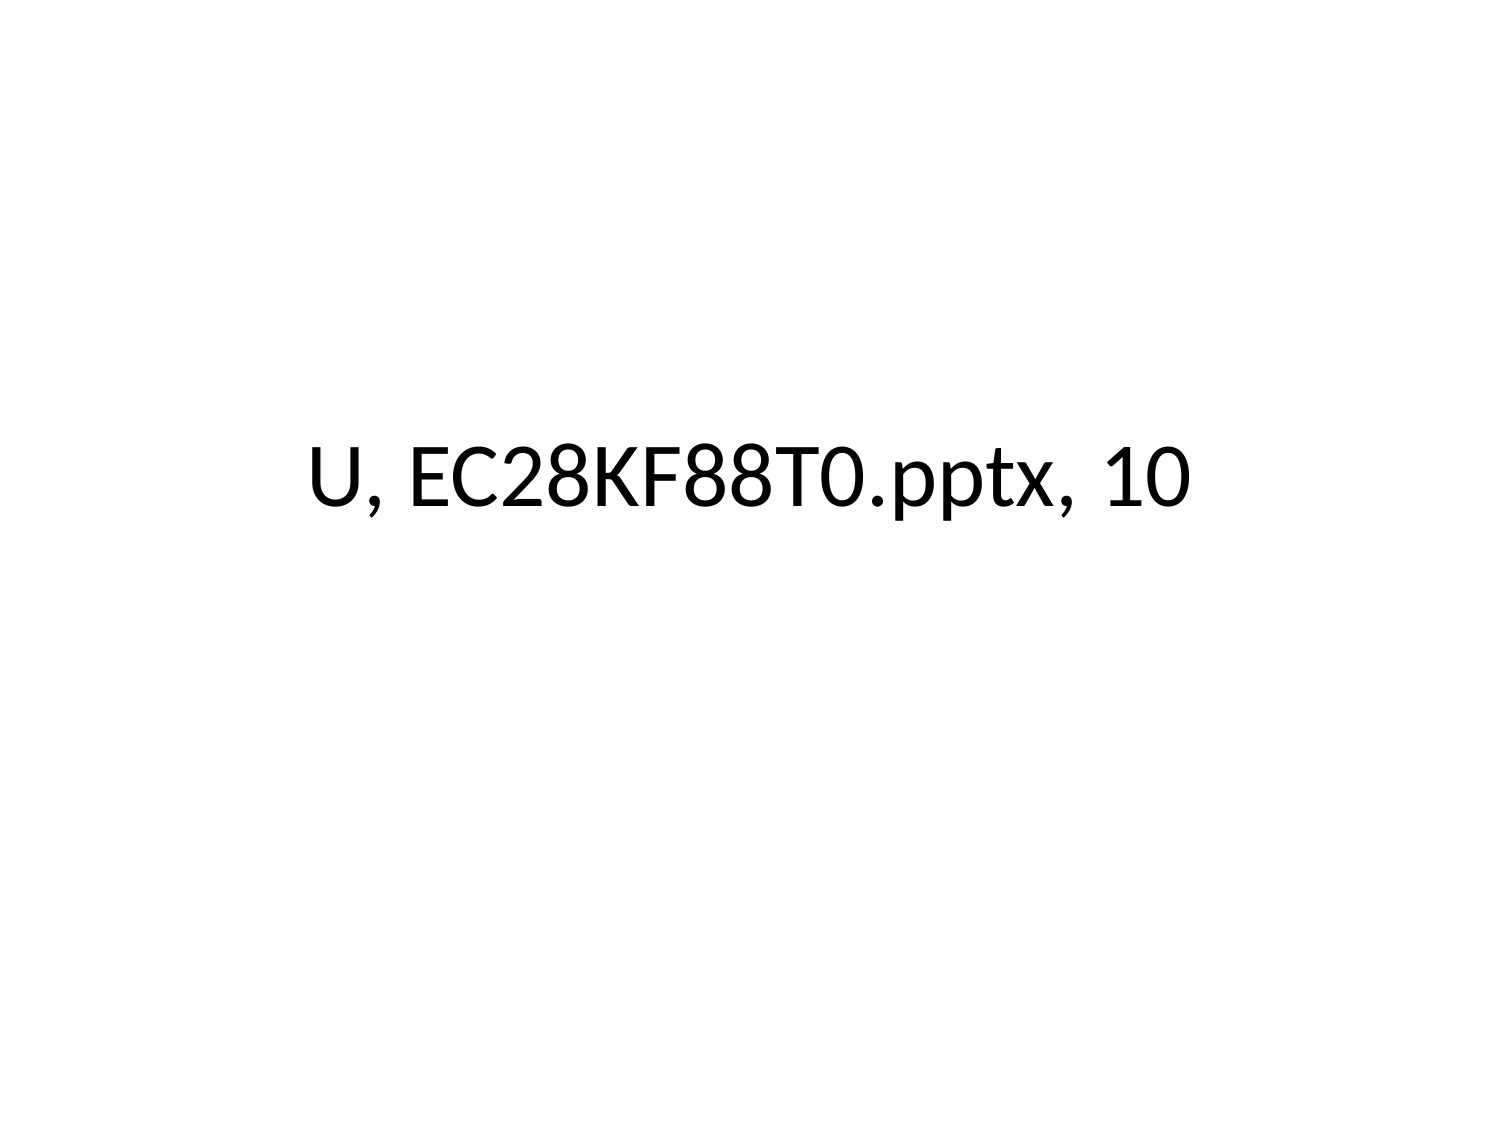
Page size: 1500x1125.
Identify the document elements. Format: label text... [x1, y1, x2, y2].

title U, EC28KF88T0.pptx, 10 [112, 349, 1388, 591]
